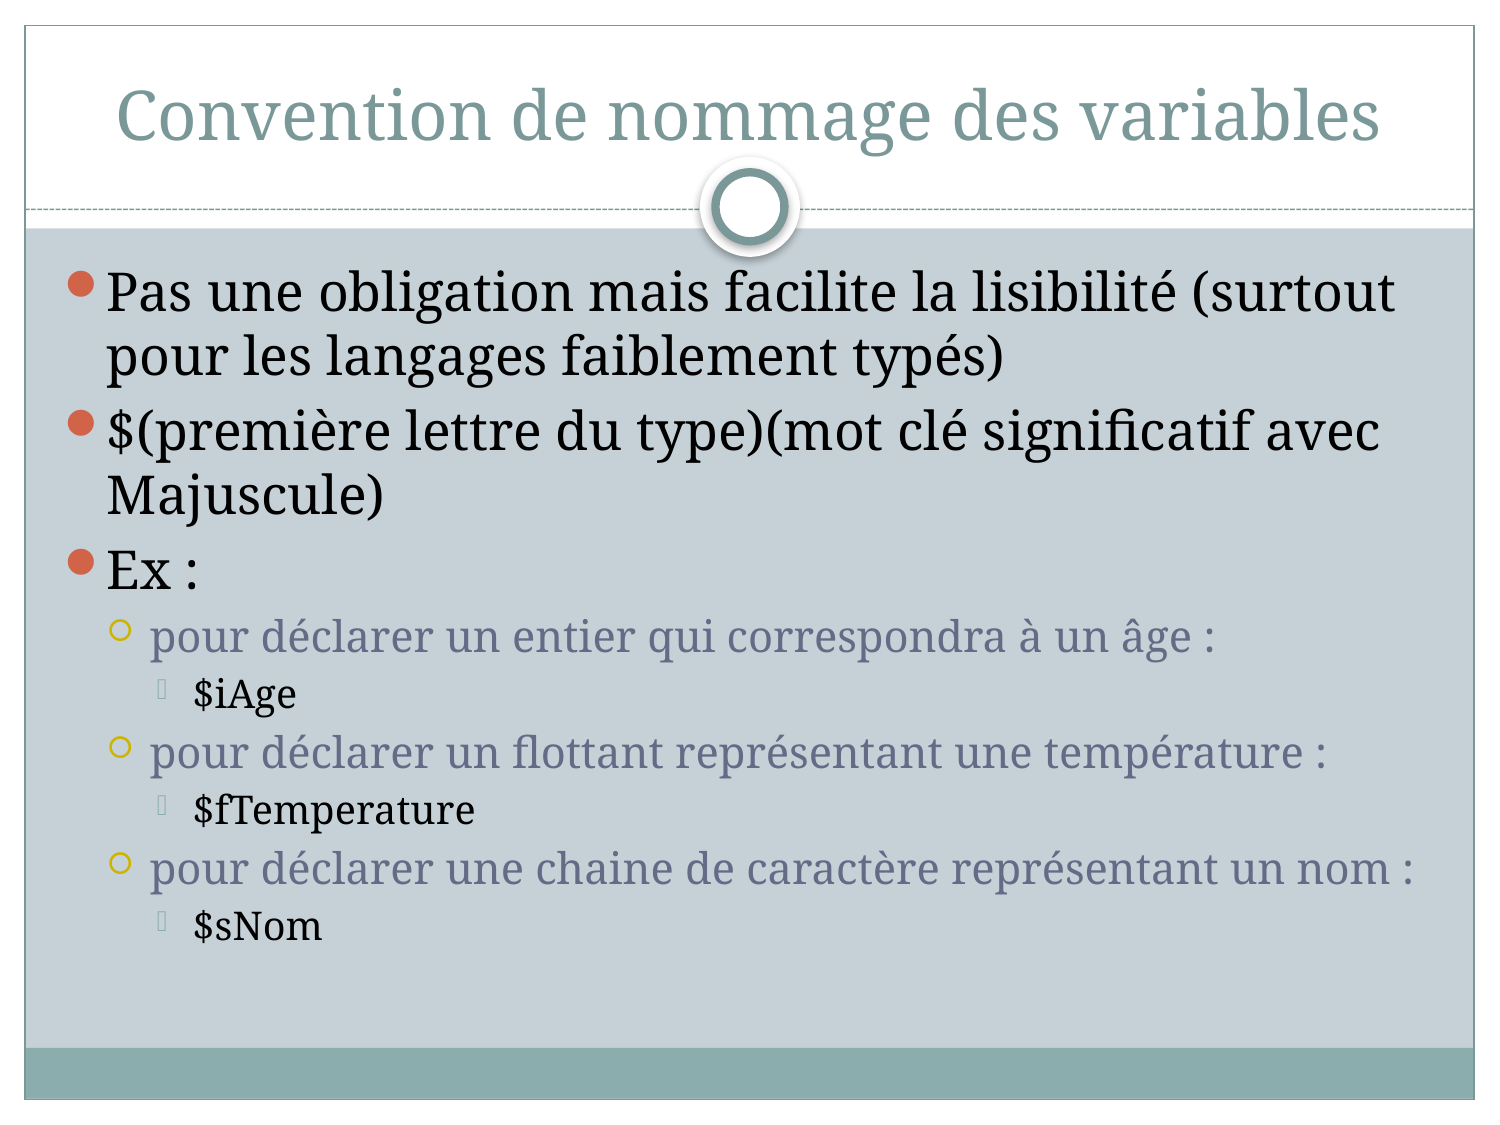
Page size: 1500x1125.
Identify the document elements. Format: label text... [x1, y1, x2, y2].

title Convention de nommage des variables [49, 37, 1450, 162]
list Pas une obligation mais facilite la lisibilité (surtout pour les langages faiblement typés) $(première lettre du type)(mot clé significatif avec Majuscule) Ex : pour déclarer un entier qui correspondra à un âge : $iAge pour déclarer un flottant représentant une température : $fTemperature pour déclarer une chaine de caractère représentant un nom : $sNom [49, 250, 1445, 1001]
